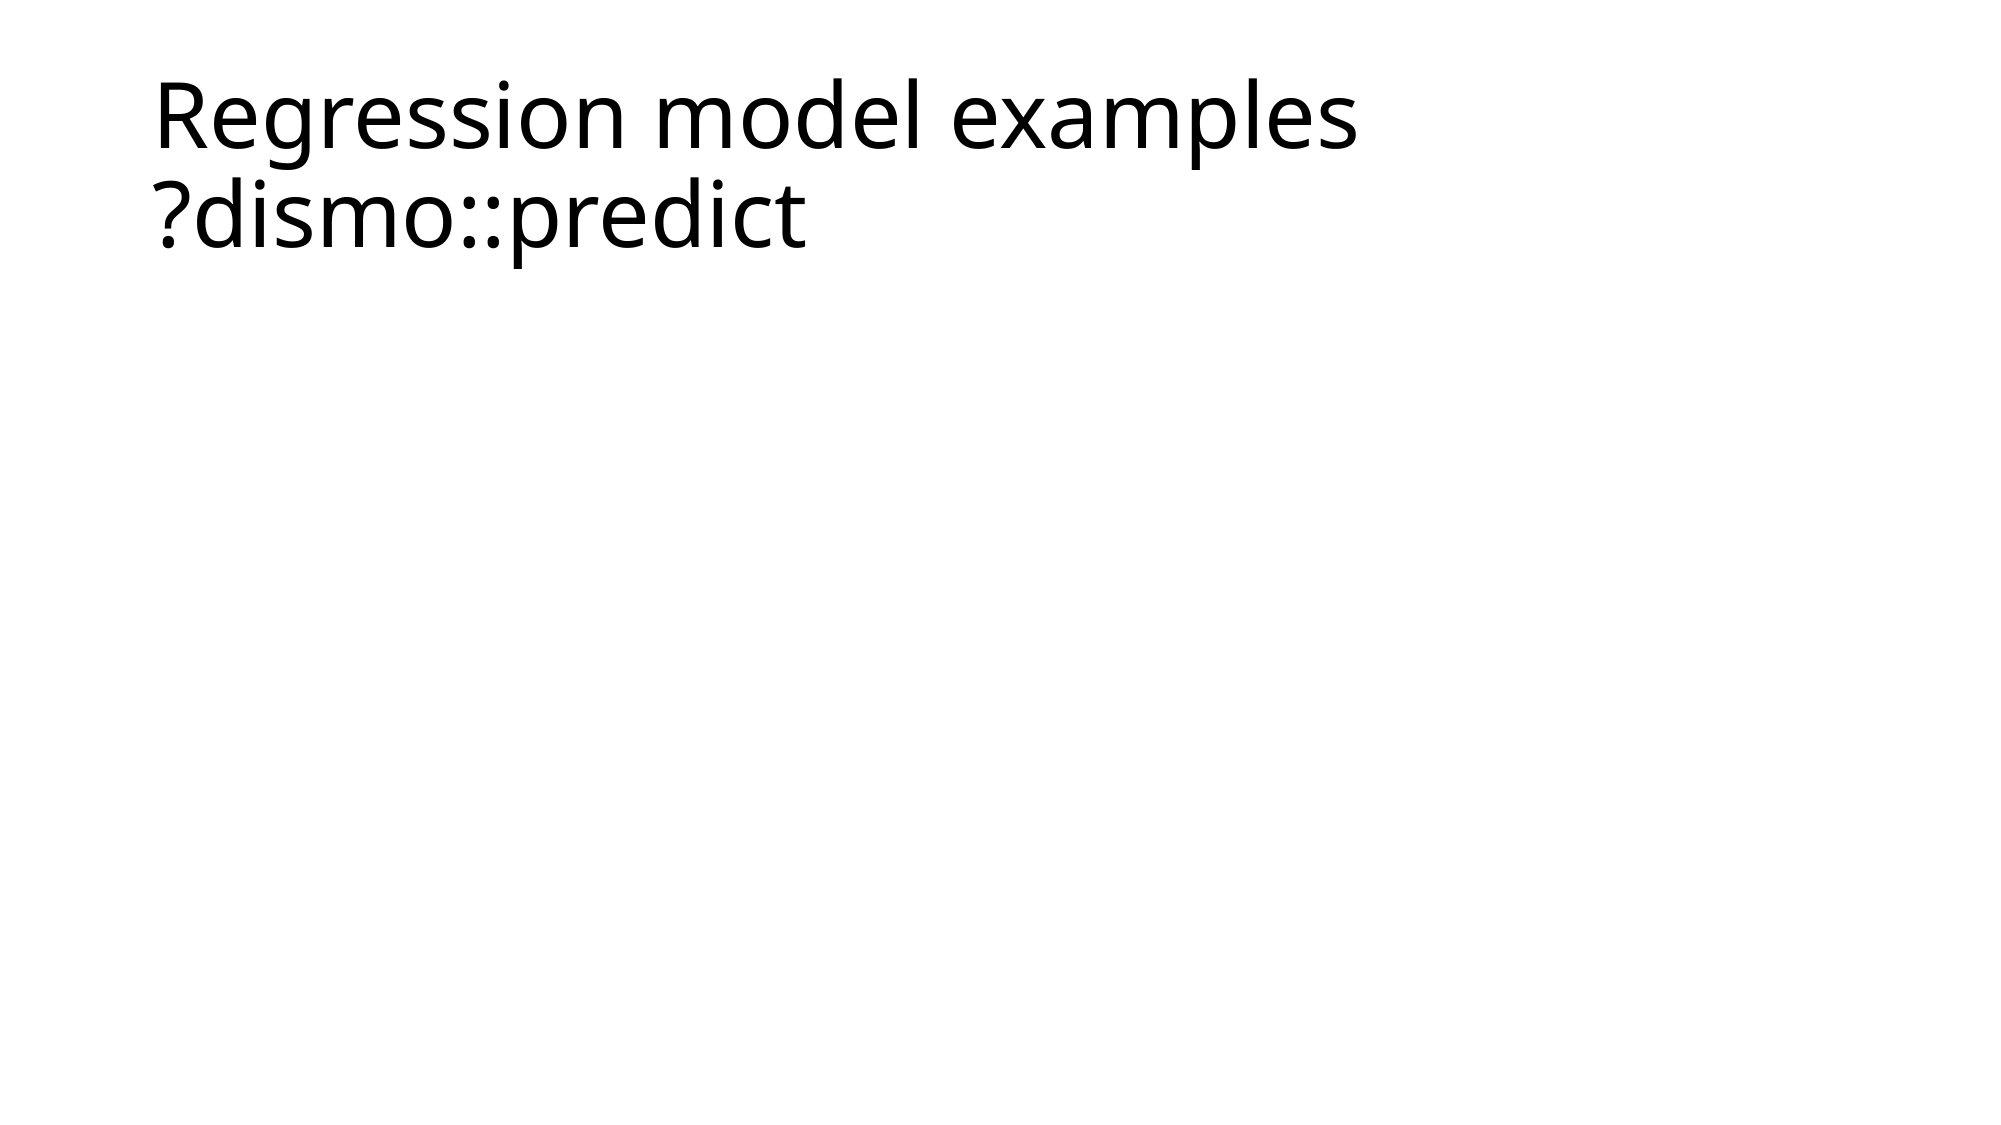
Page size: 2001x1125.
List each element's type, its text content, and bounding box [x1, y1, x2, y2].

title Regression model examples ?dismo::predict [137, 59, 1863, 278]
